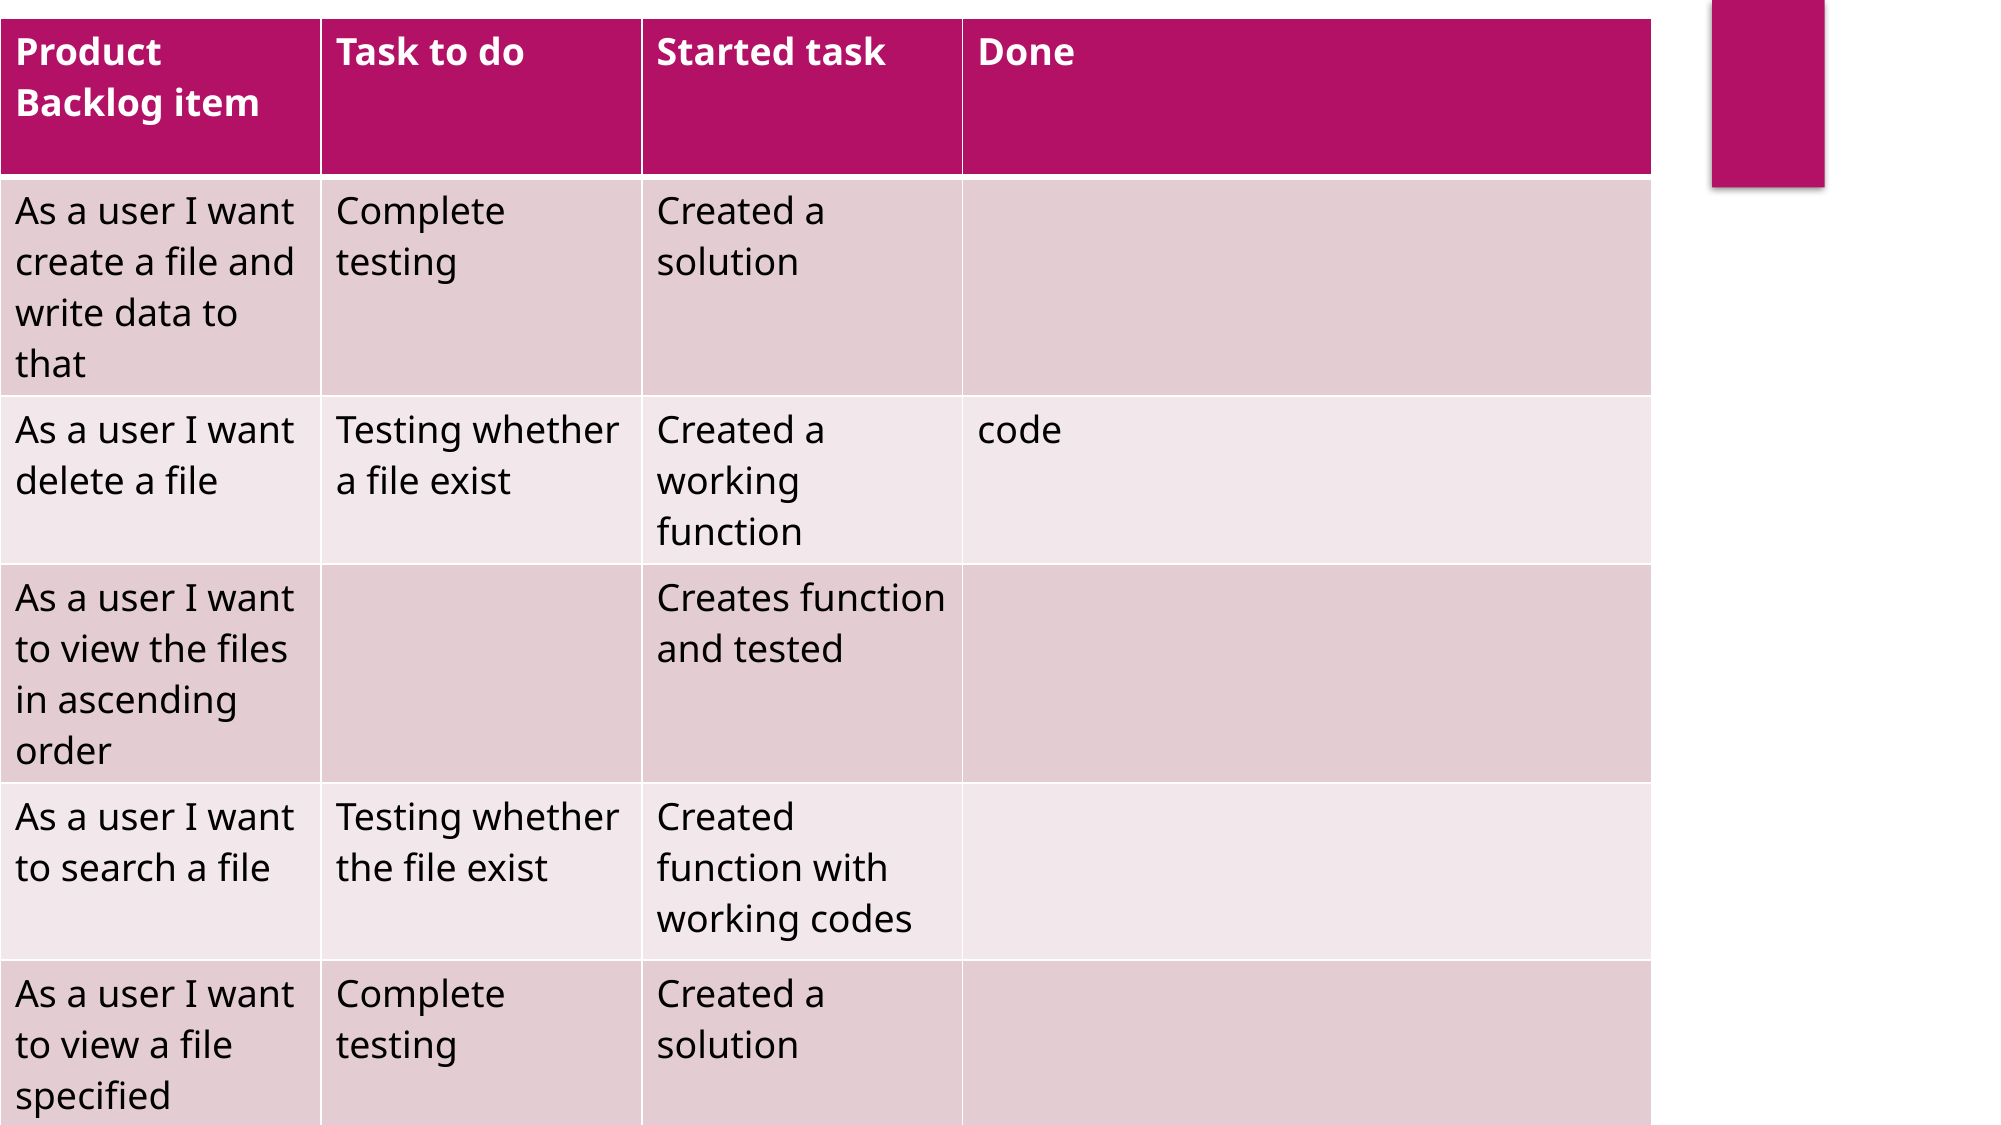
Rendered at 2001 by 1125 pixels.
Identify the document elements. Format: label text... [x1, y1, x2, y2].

table_cell As a user I want to search a file [1, 784, 320, 959]
table_header Started task [643, 19, 962, 174]
table_header Task to do [322, 19, 641, 174]
table_cell Complete testing [322, 180, 641, 395]
table_header Done [963, 19, 1651, 174]
table_cell code [963, 397, 1651, 563]
table_cell Complete testing [322, 961, 641, 1125]
table_cell [322, 565, 641, 782]
table_cell Testing whether the file exist [322, 784, 641, 959]
table_cell Created function with working codes [643, 784, 962, 959]
table_cell Created a working function [643, 397, 962, 563]
table_cell As a user I want delete a file [1, 397, 320, 563]
table_cell Testing whether a file exist [322, 397, 641, 563]
table_cell Created a solution [643, 961, 962, 1125]
table_cell [963, 565, 1651, 782]
table_cell As a user I want create a file and write data to that [1, 180, 320, 395]
table_cell Creates function and tested [643, 565, 962, 782]
table_cell [963, 180, 1651, 395]
table_cell As a user I want to view the files in ascending order [1, 565, 320, 782]
table_cell [963, 784, 1651, 959]
table_header Product Backlog item [1, 19, 320, 174]
table_cell Created a solution [643, 180, 962, 395]
table_cell As a user I want to view a file specified [1, 961, 320, 1125]
table_cell [963, 961, 1651, 1125]
